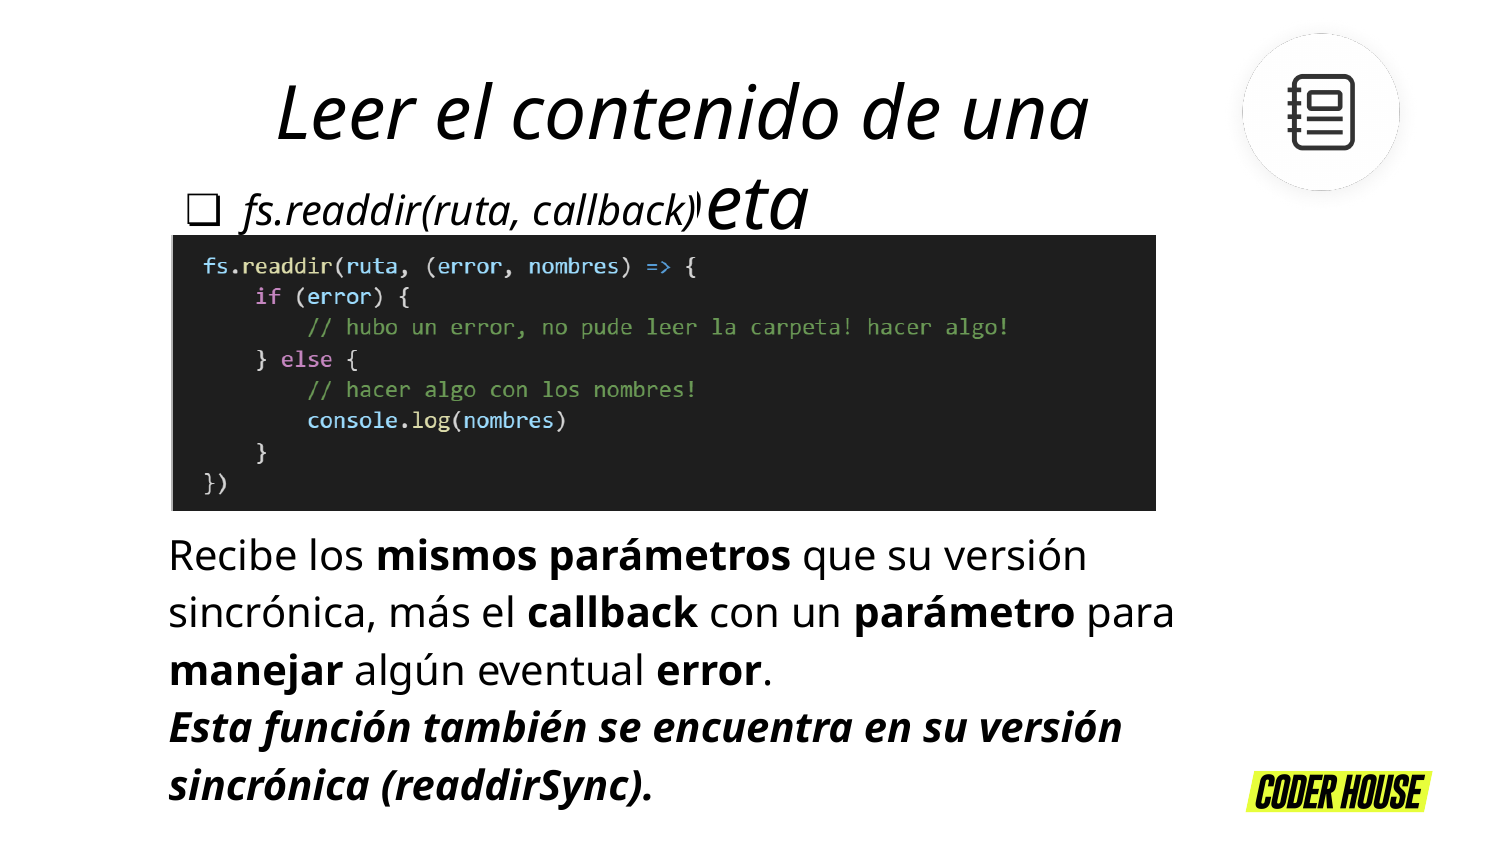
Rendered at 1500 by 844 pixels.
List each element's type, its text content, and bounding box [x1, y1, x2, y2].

picture [171, 235, 1156, 512]
text_box fs.readdir(ruta, callback) Recibe los mismos parámetros que su versión sincrónica, más el callback con un parámetro para manejar algún eventual error. Esta función también se encuentra en su versión sincrónica (readdirSync). [153, 160, 1236, 782]
picture [1223, 14, 1419, 210]
text_box Leer el contenido de una carpeta [142, 49, 1218, 176]
picture [1241, 764, 1437, 819]
